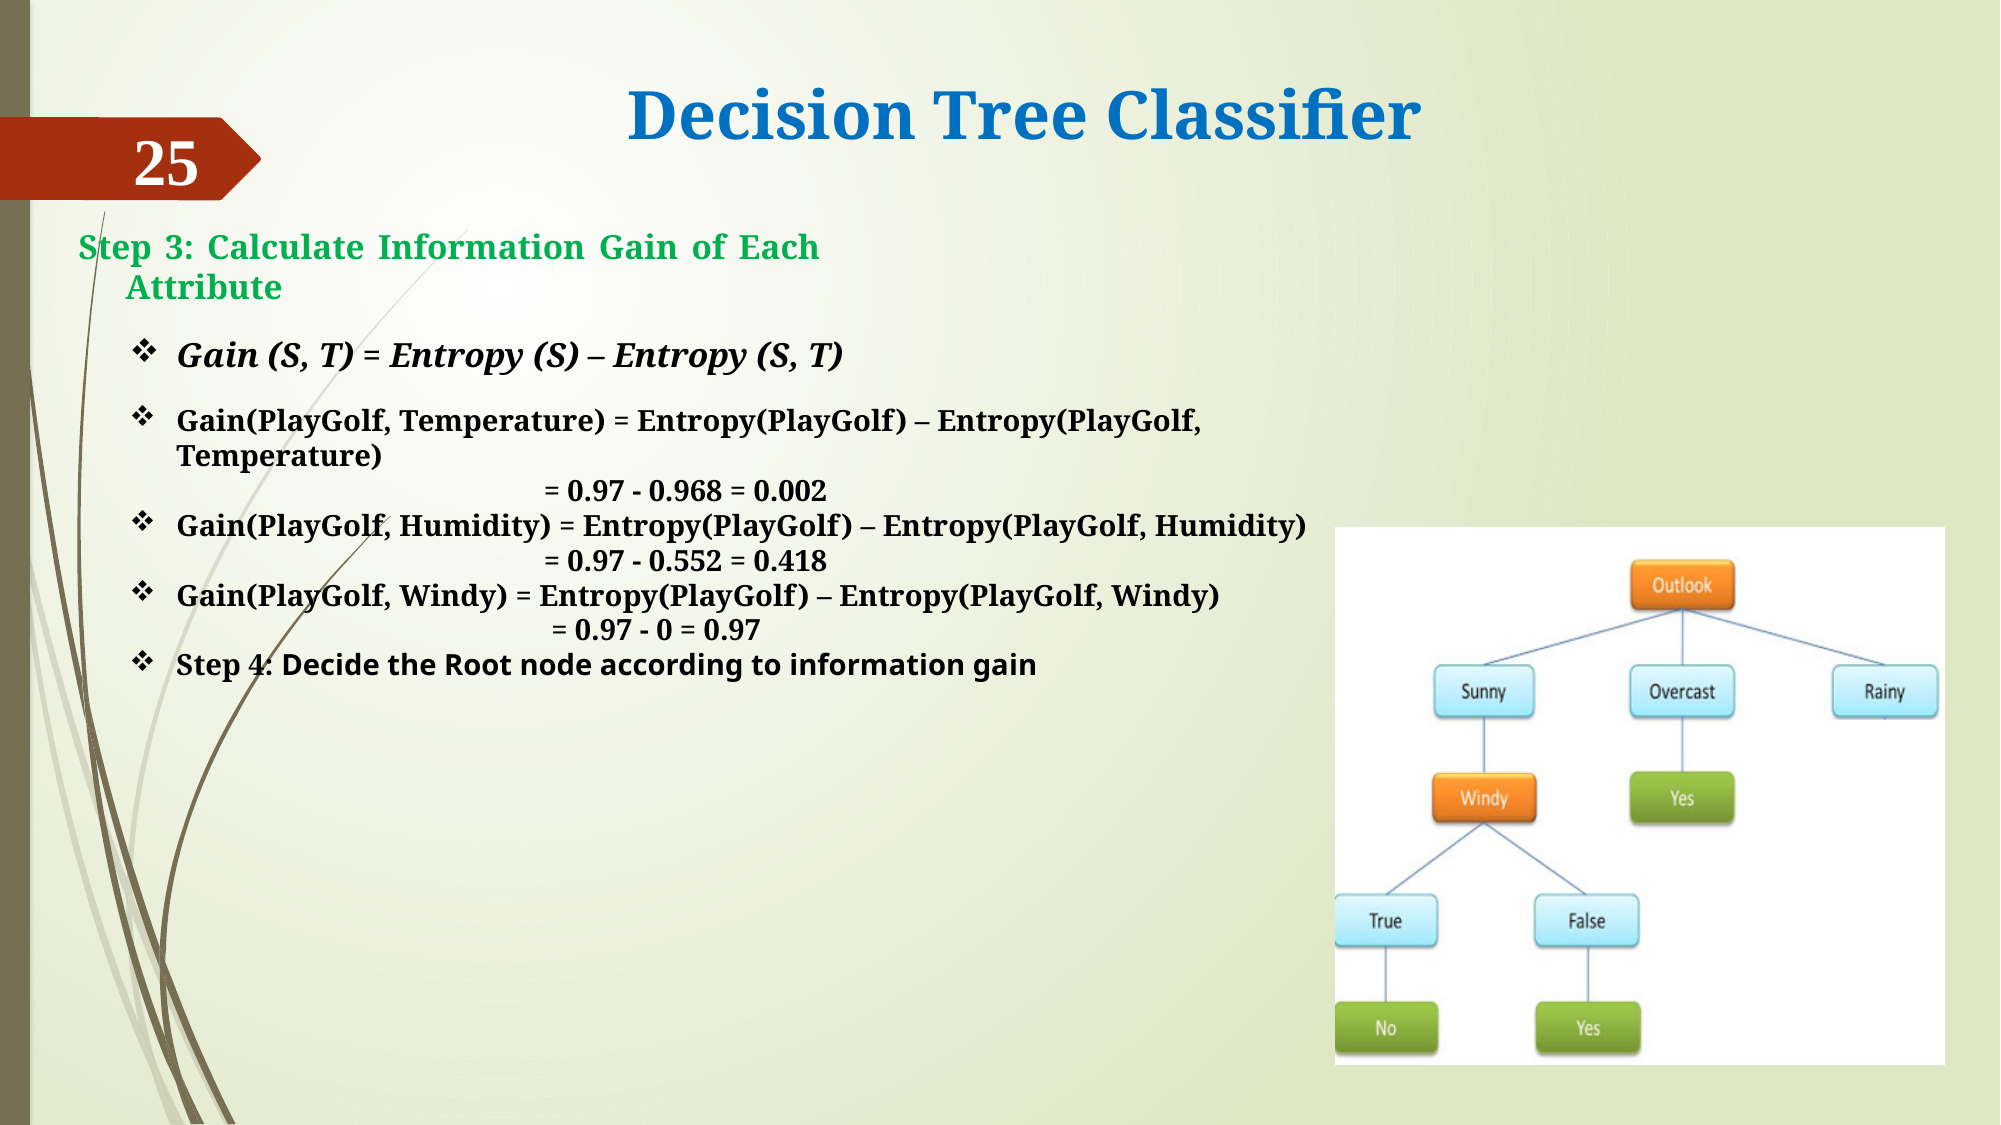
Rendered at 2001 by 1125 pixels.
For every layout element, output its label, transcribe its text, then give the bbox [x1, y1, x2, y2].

text_box Gain (S, T) = Entropy (S) – Entropy (S, T) [114, 326, 872, 382]
text_box Gain(PlayGolf, Temperature) = Entropy(PlayGolf) – Entropy(PlayGolf, Temperature) = 0.97 - 0.968 = 0.002 Gain(PlayGolf, Humidity) = Entropy(PlayGolf) – Entropy(PlayGolf, Humidity) = 0.97 - 0.552 = 0.418 Gain(PlayGolf, Windy) = Entropy(PlayGolf) – Entropy(PlayGolf, Windy) = 0.97 - 0 = 0.97 Step 4: Decide the Root node according to information gain [114, 394, 1407, 799]
picture [1334, 527, 1945, 1065]
title Decision Tree Classifier [612, 65, 1963, 180]
text_box Step 3: Calculate Information Gain of Each Attribute [63, 218, 837, 314]
slide_number 25 [87, 129, 216, 190]
